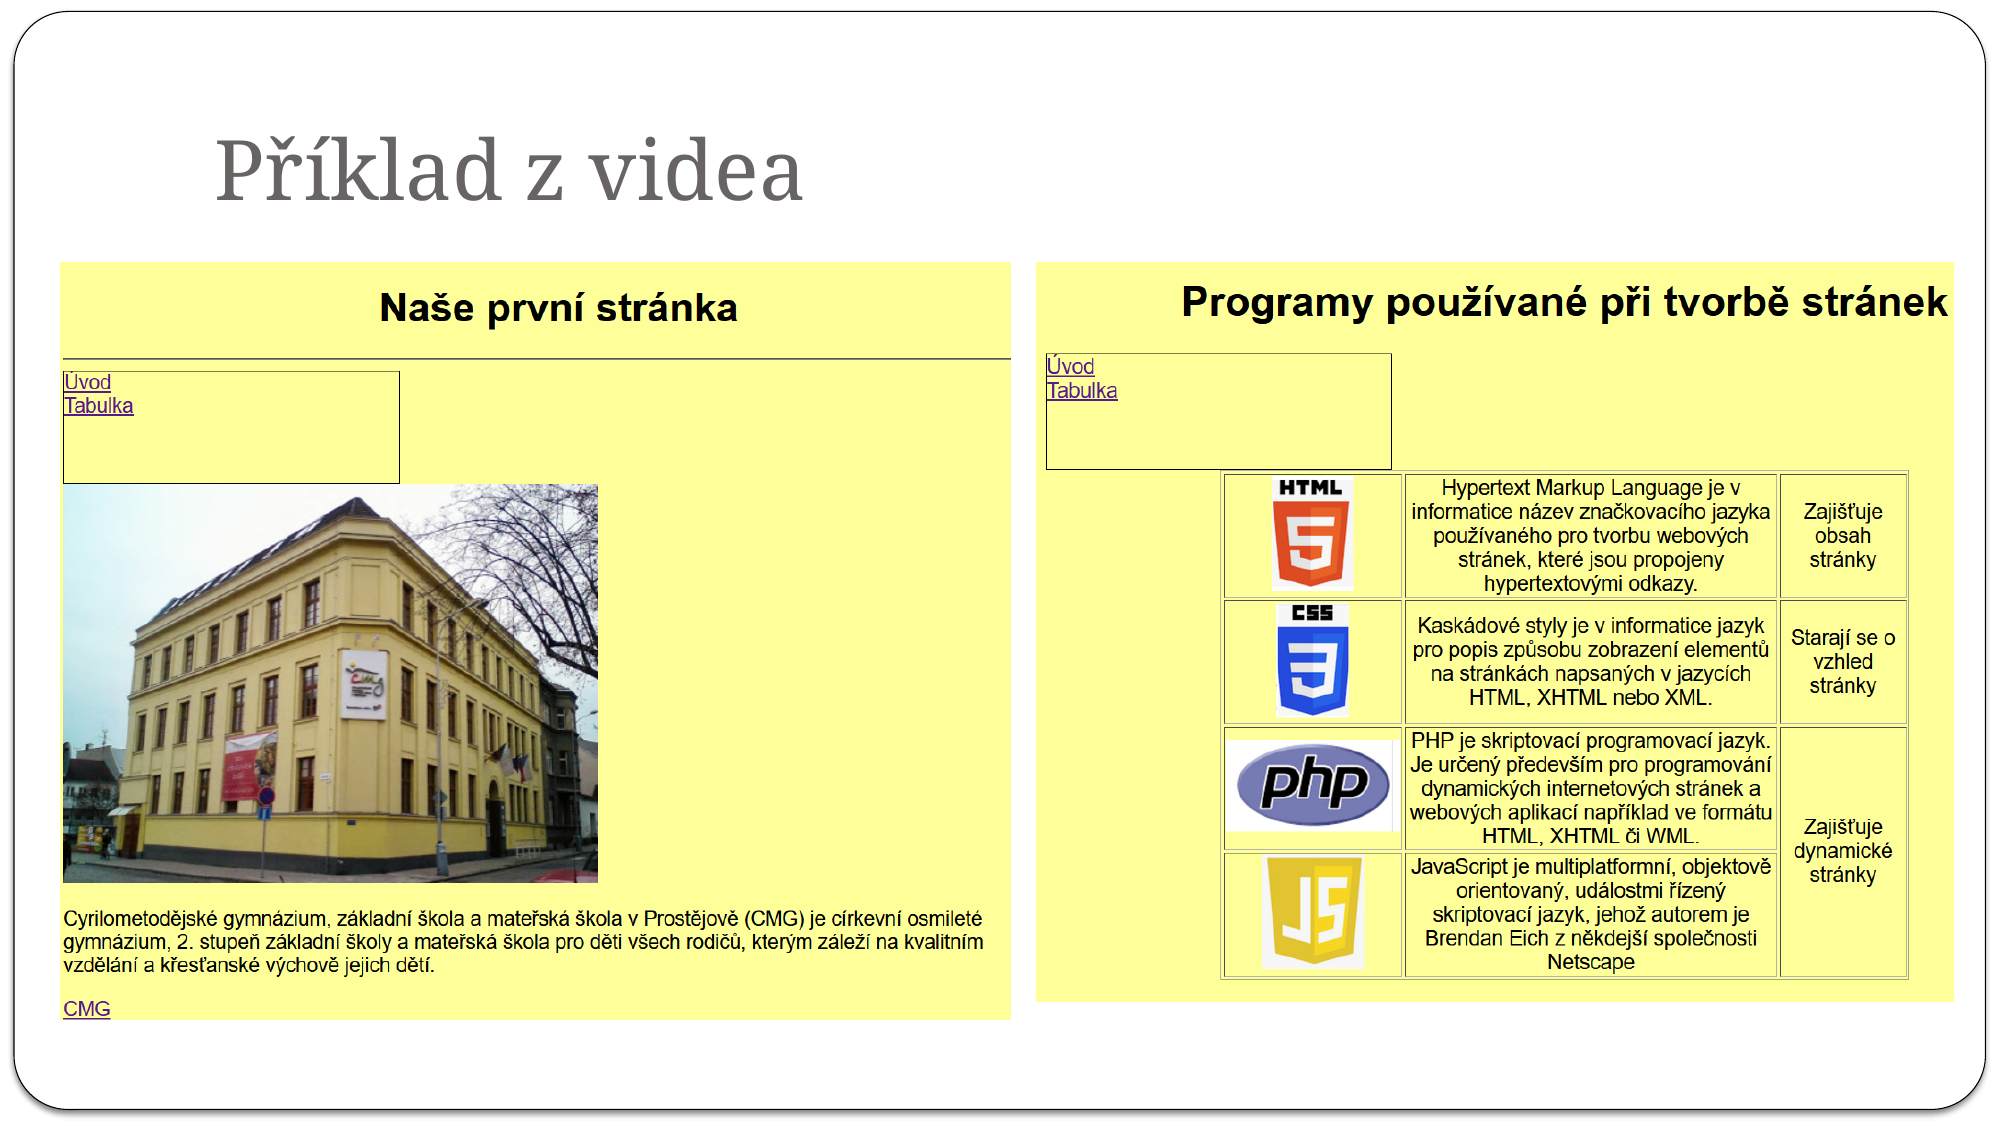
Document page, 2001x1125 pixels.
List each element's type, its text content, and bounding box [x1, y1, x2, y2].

title Příklad z videa [200, 45, 1900, 233]
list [59, 261, 1011, 1020]
picture [1036, 261, 1955, 1002]
